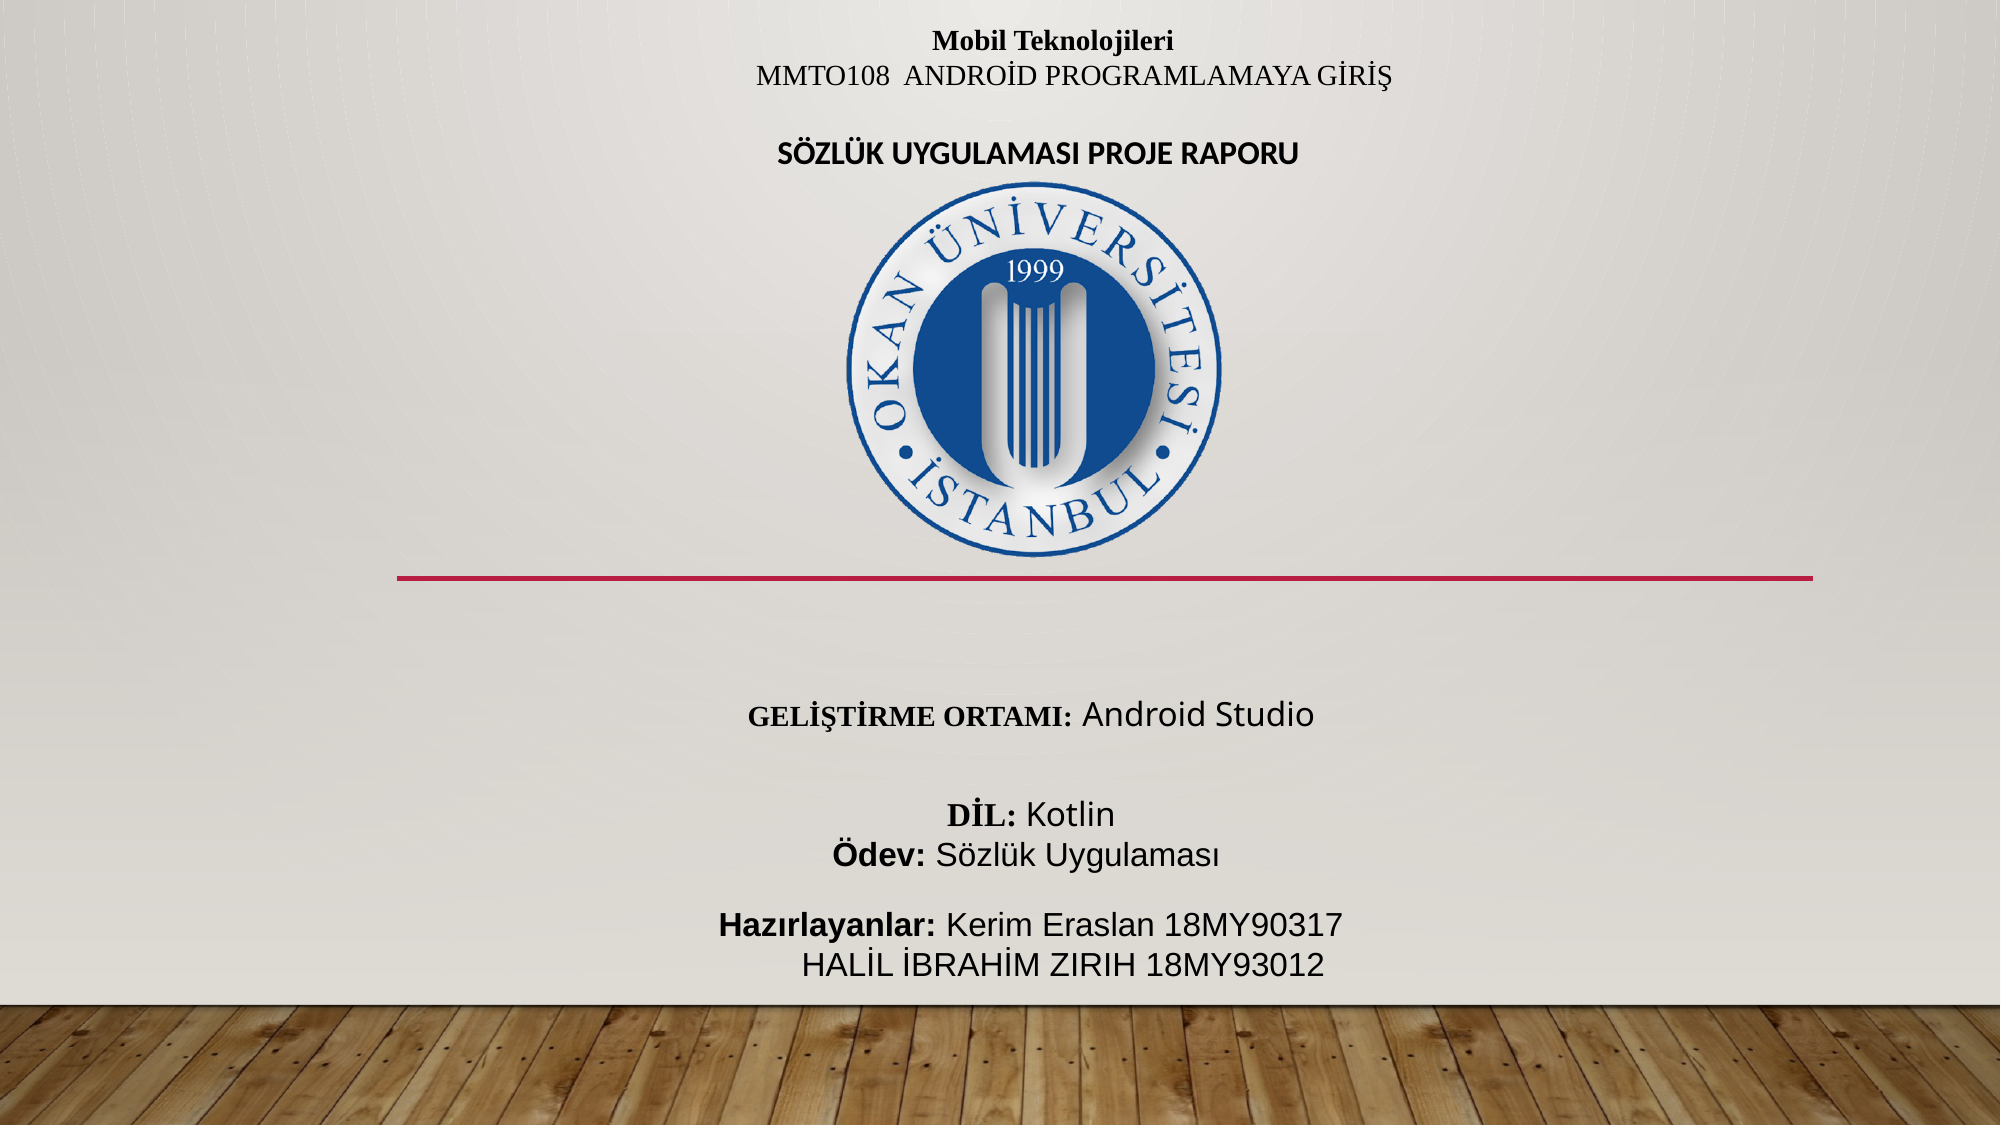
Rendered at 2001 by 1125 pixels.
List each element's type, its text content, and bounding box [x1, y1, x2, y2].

text_box Mobil Teknolojileri MMTO108 ANDROİD PROGRAMLAMAYA GİRİŞ SÖZLÜK UYGULAMASI PROJE RAPORU [653, 13, 1409, 224]
picture [0, 1005, 2000, 1125]
text_box GELİŞTİRME ORTAMI: Android Studio DİL: Kotlin Ödev: Sözlük Uygulaması Hazırlayanlar: Kerim Eraslan 18MY90317 HALİL İBRAHİM ZIRIH 18MY93012 [703, 681, 1360, 991]
picture [841, 181, 1222, 563]
